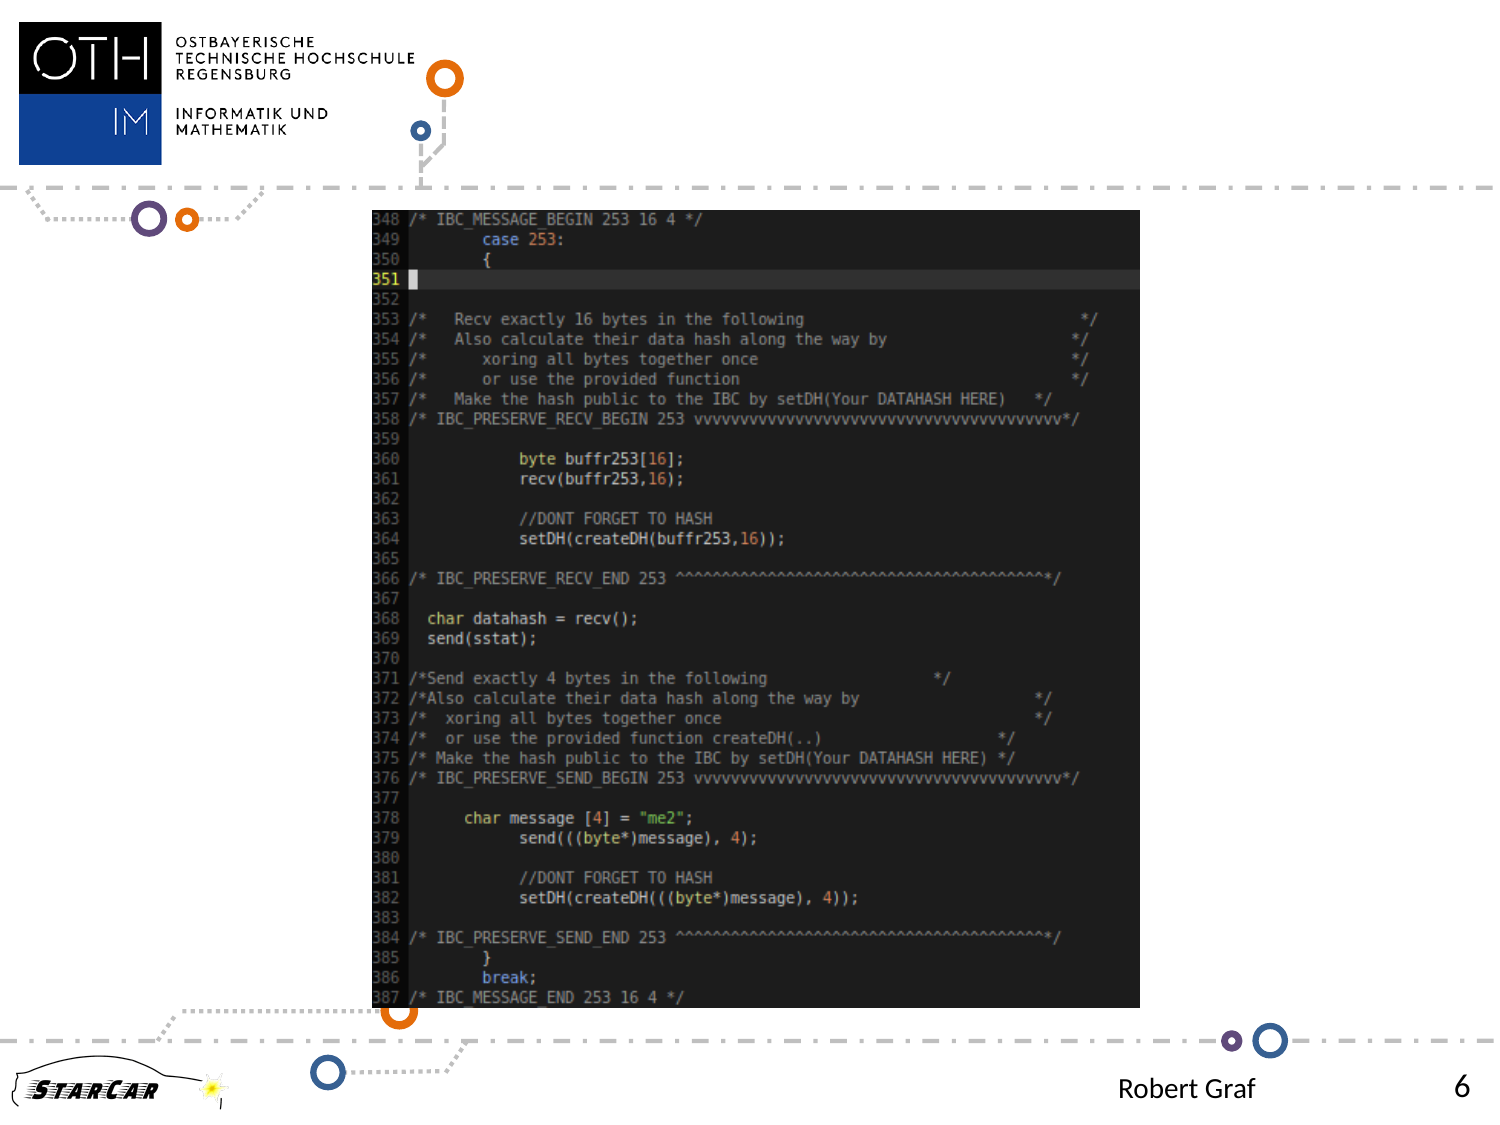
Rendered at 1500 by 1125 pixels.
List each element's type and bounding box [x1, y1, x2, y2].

picture [371, 210, 1141, 1008]
picture [0, 1053, 237, 1111]
picture [19, 22, 428, 165]
picture [417, 127, 424, 134]
